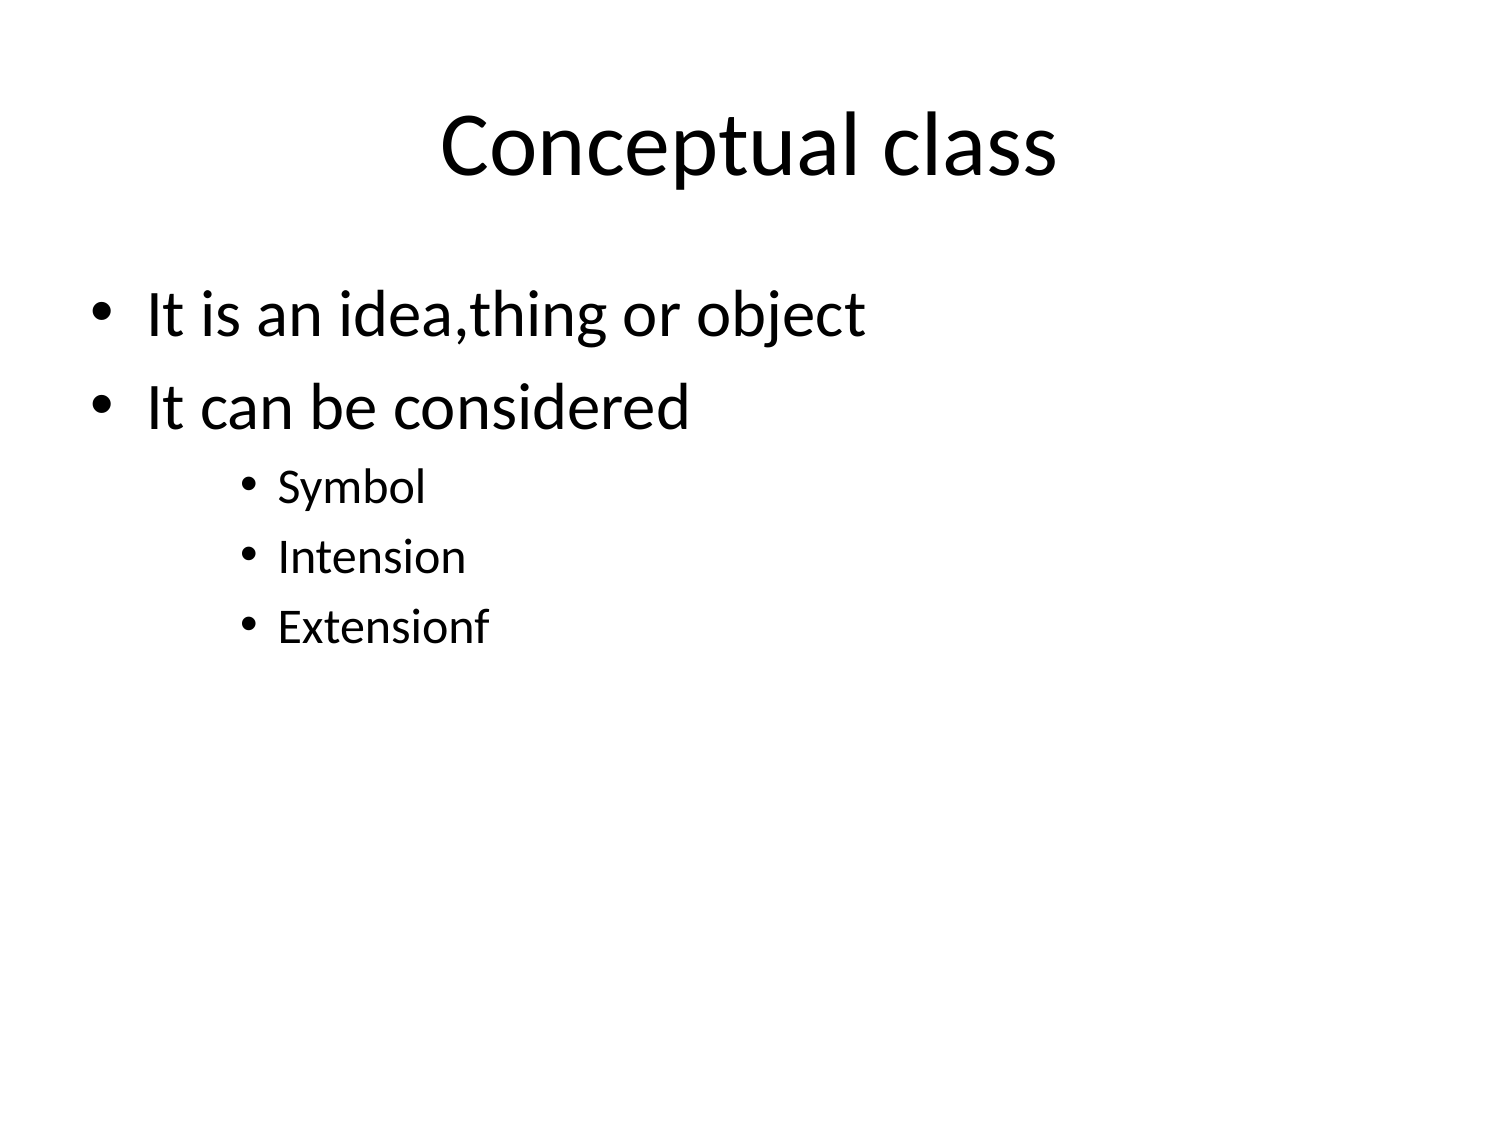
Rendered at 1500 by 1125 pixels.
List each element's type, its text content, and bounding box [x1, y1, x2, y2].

title Conceptual class [75, 45, 1425, 233]
list It is an idea,thing or object It can be considered Symbol Intension Extensionf [75, 262, 1425, 1005]
